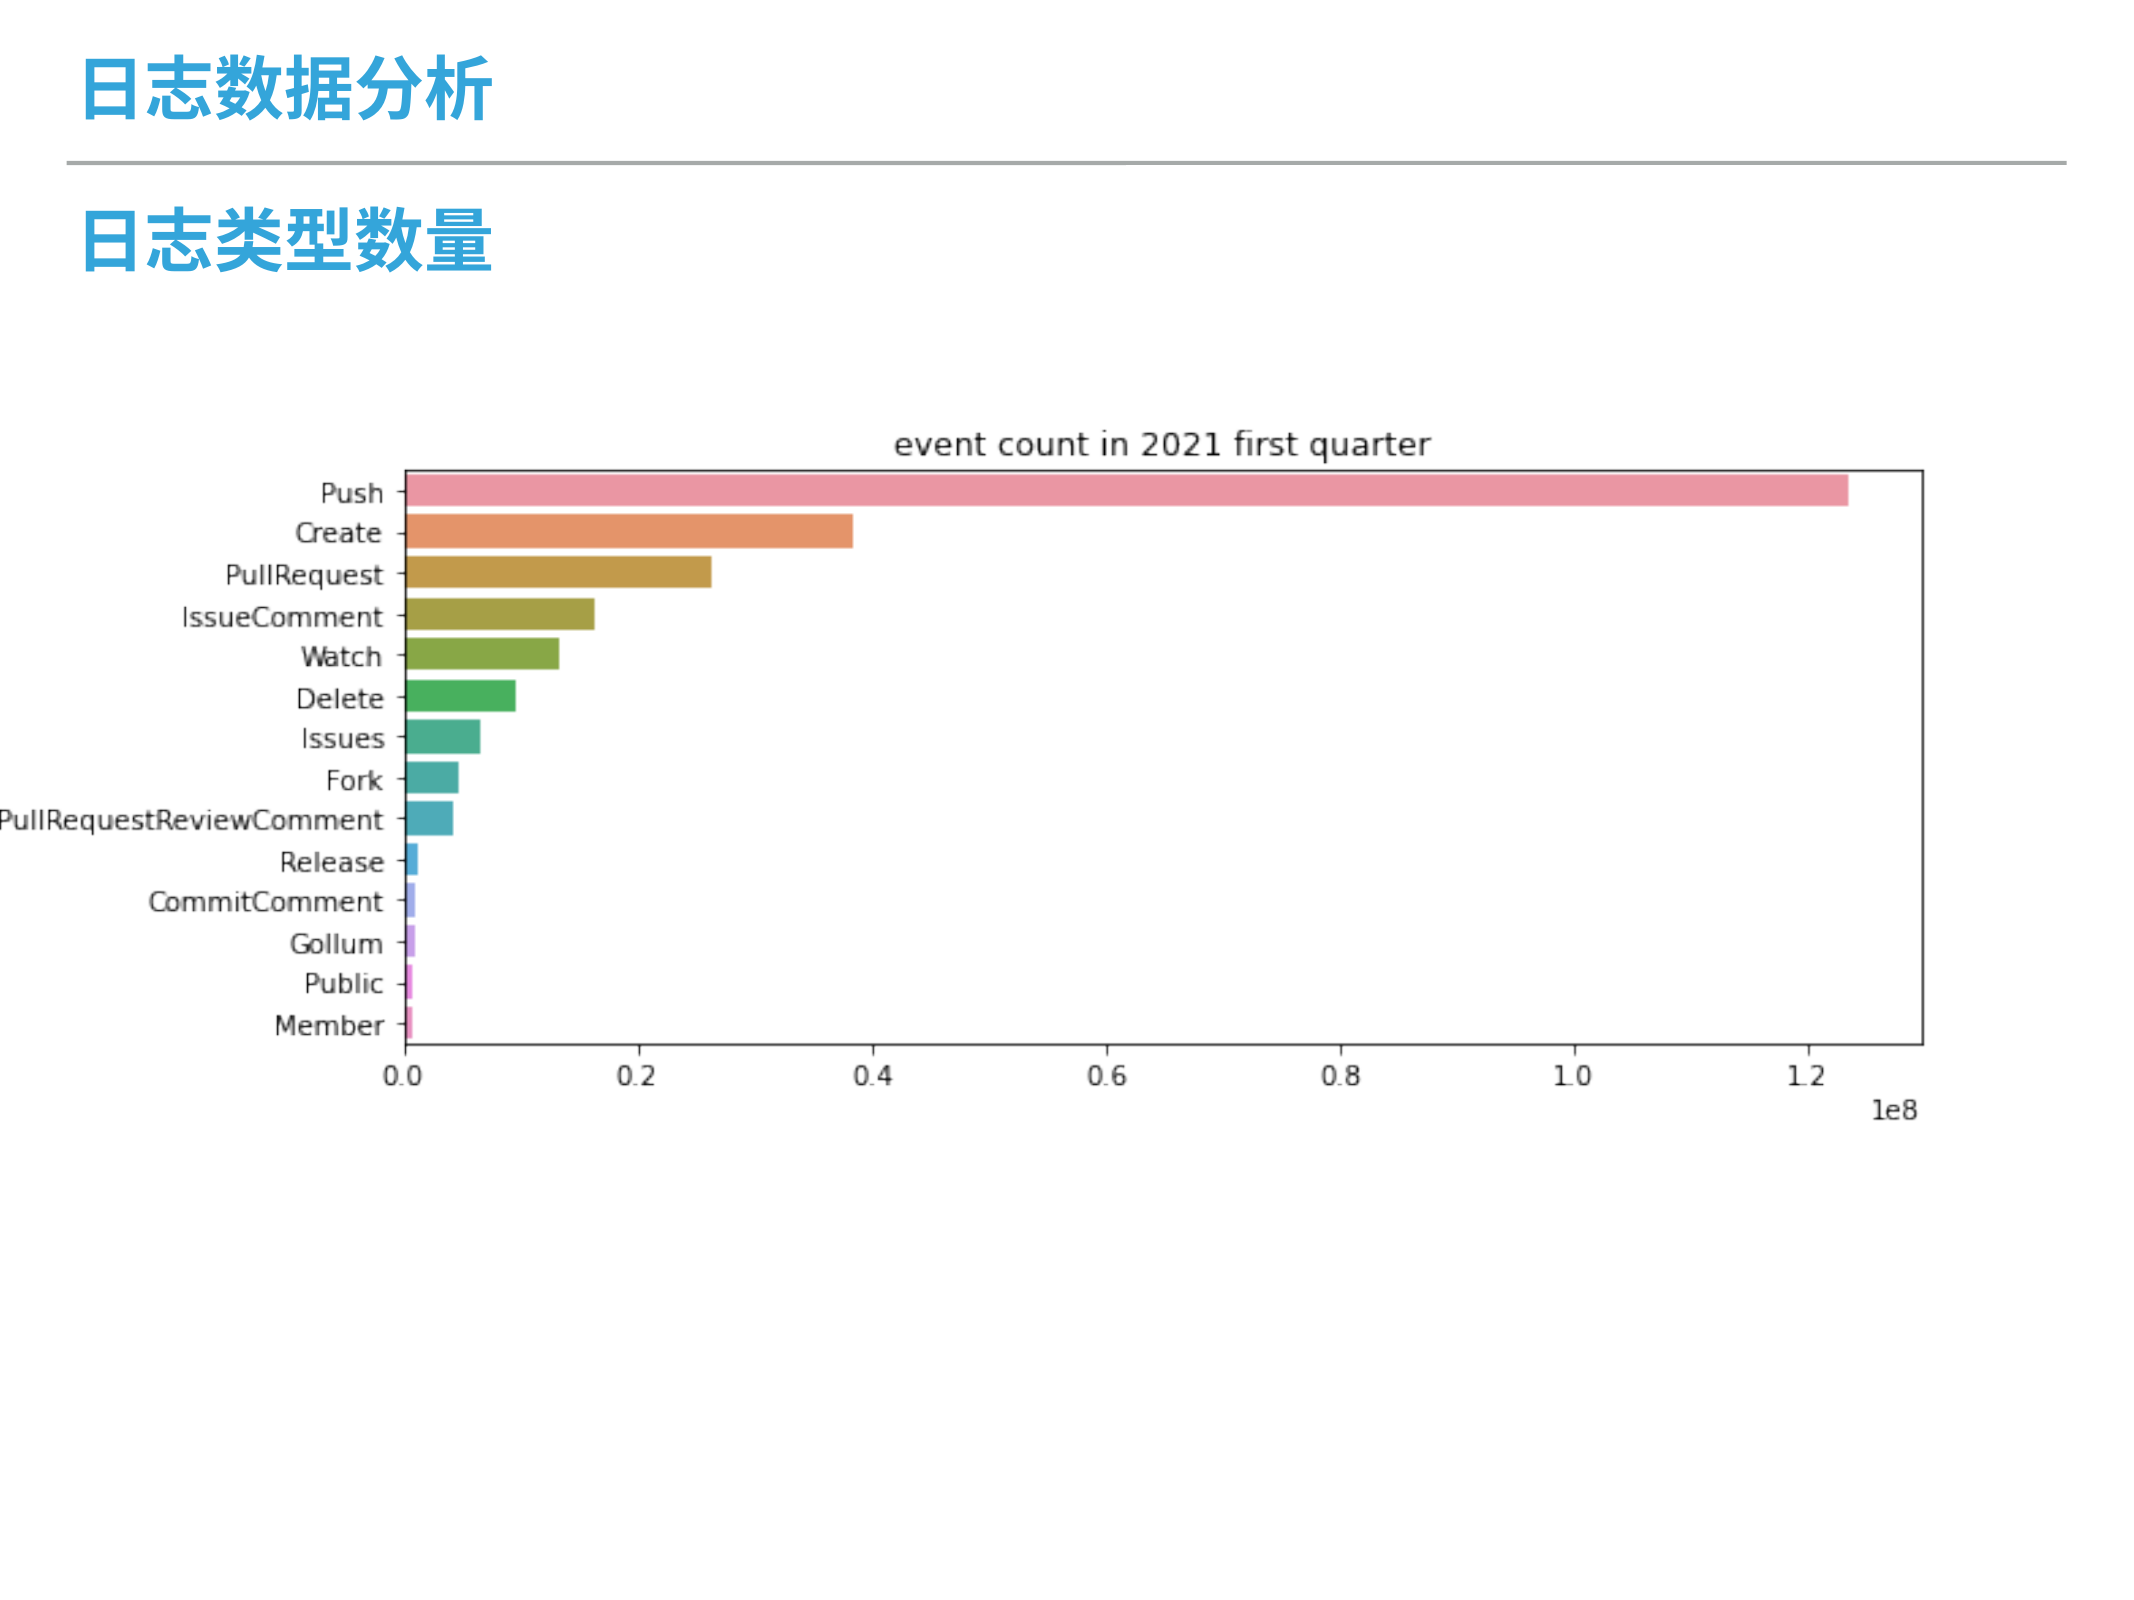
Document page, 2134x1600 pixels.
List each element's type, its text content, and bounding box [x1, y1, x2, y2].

text_box 日志类型数量 [66, 203, 2067, 320]
title 日志数据分析 [66, 52, 2068, 169]
picture [0, 412, 1939, 1142]
